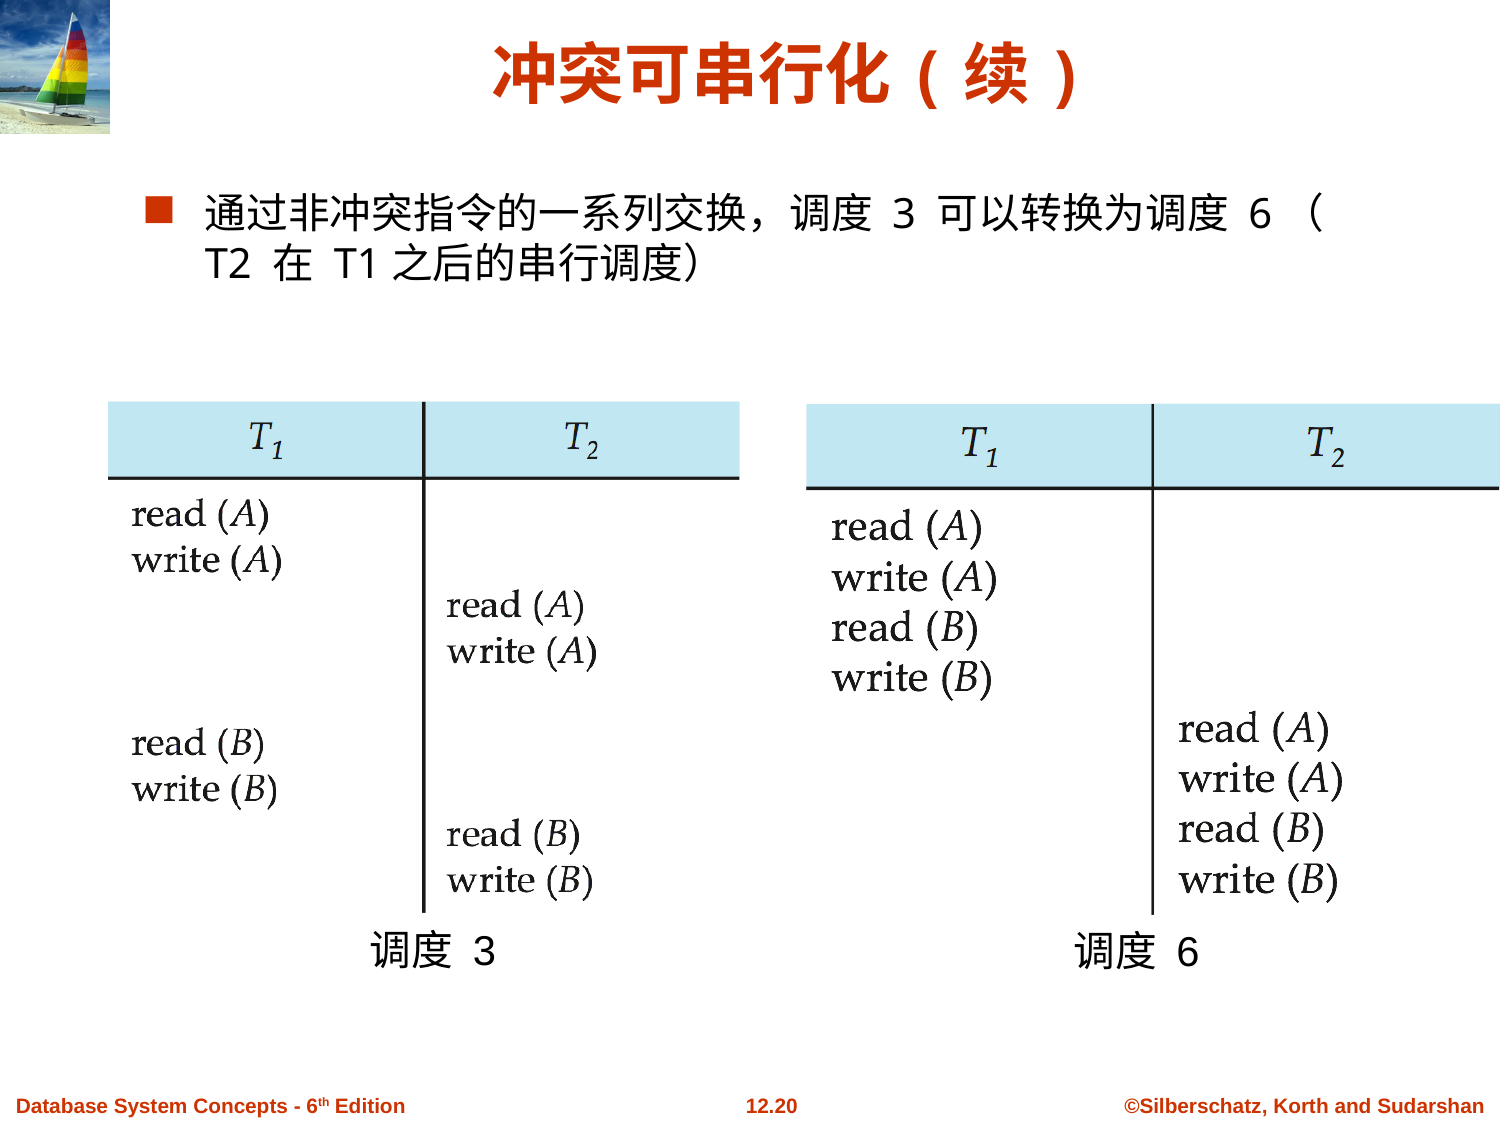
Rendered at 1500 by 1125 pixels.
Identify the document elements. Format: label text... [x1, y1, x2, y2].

picture [108, 400, 741, 913]
title 冲突可串行化(续) [125, 18, 1452, 120]
text_box 调度 6 [1058, 924, 1215, 983]
text_box 调度 3 [355, 921, 511, 982]
picture [0, 0, 110, 134]
picture [806, 401, 1500, 915]
list 通过非冲突指令的一系列交换，调度 3 可以转换为调度 6（ T2 在 T1之后的串行调度） [133, 179, 1348, 848]
